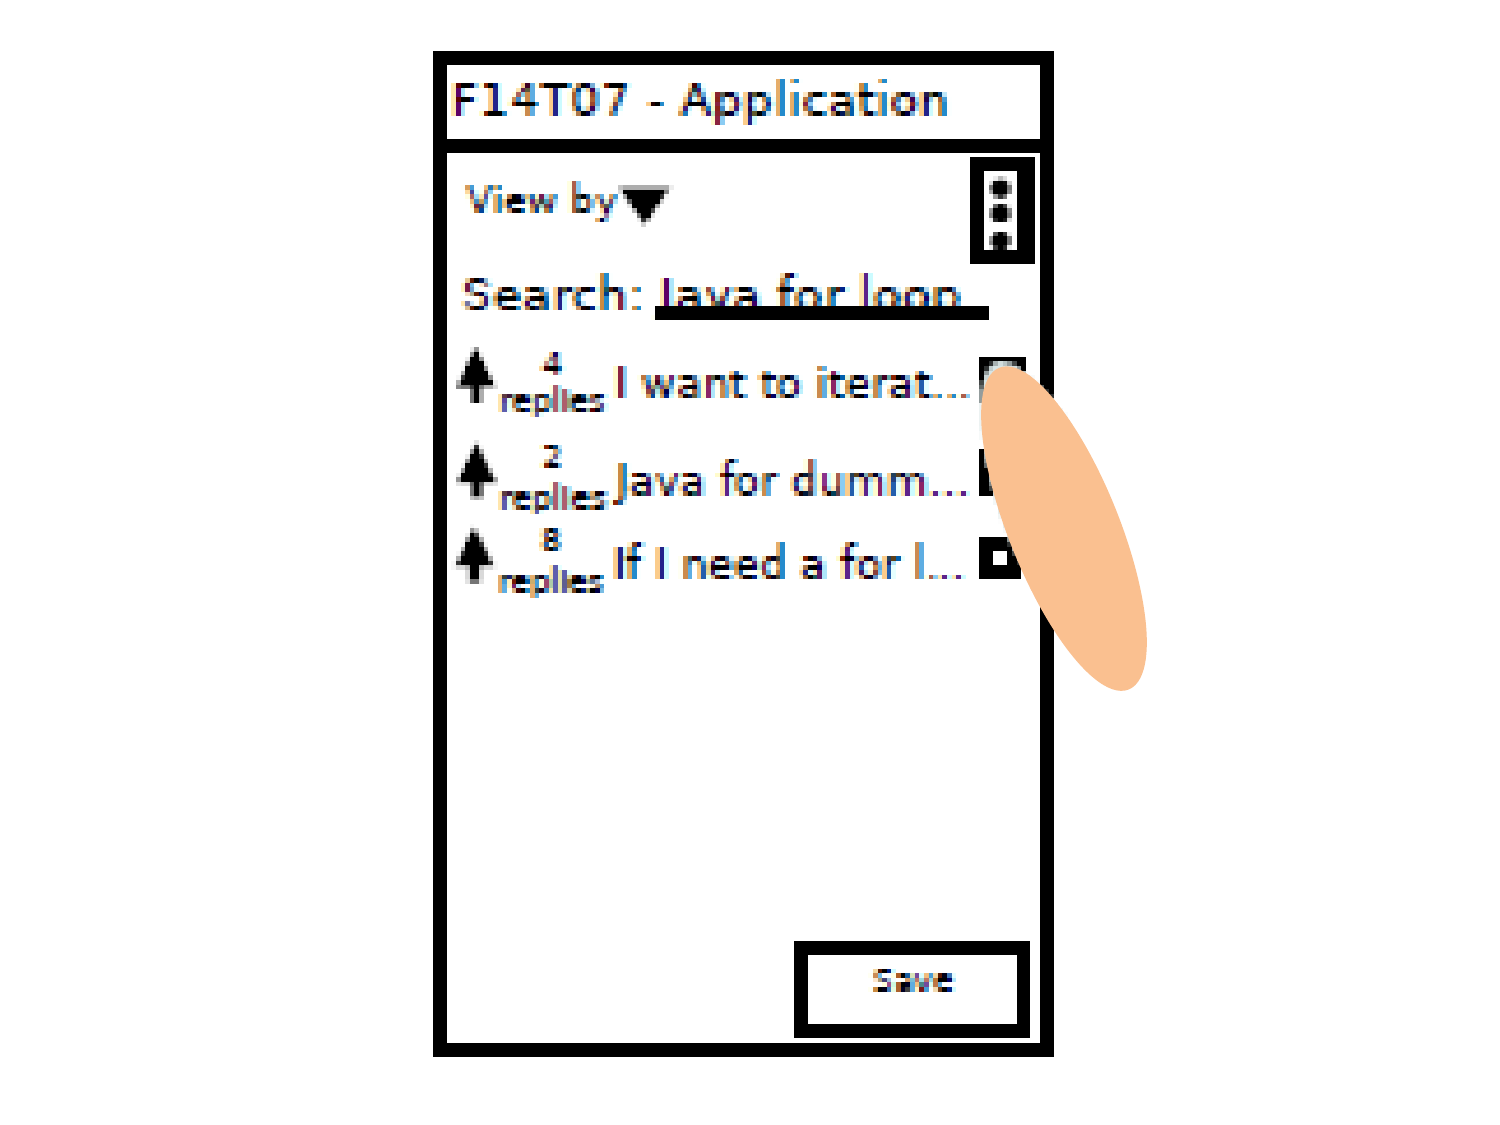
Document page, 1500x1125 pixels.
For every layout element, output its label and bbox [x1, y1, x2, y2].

picture [423, 41, 1069, 1071]
text_box [1074, 426, 1147, 691]
